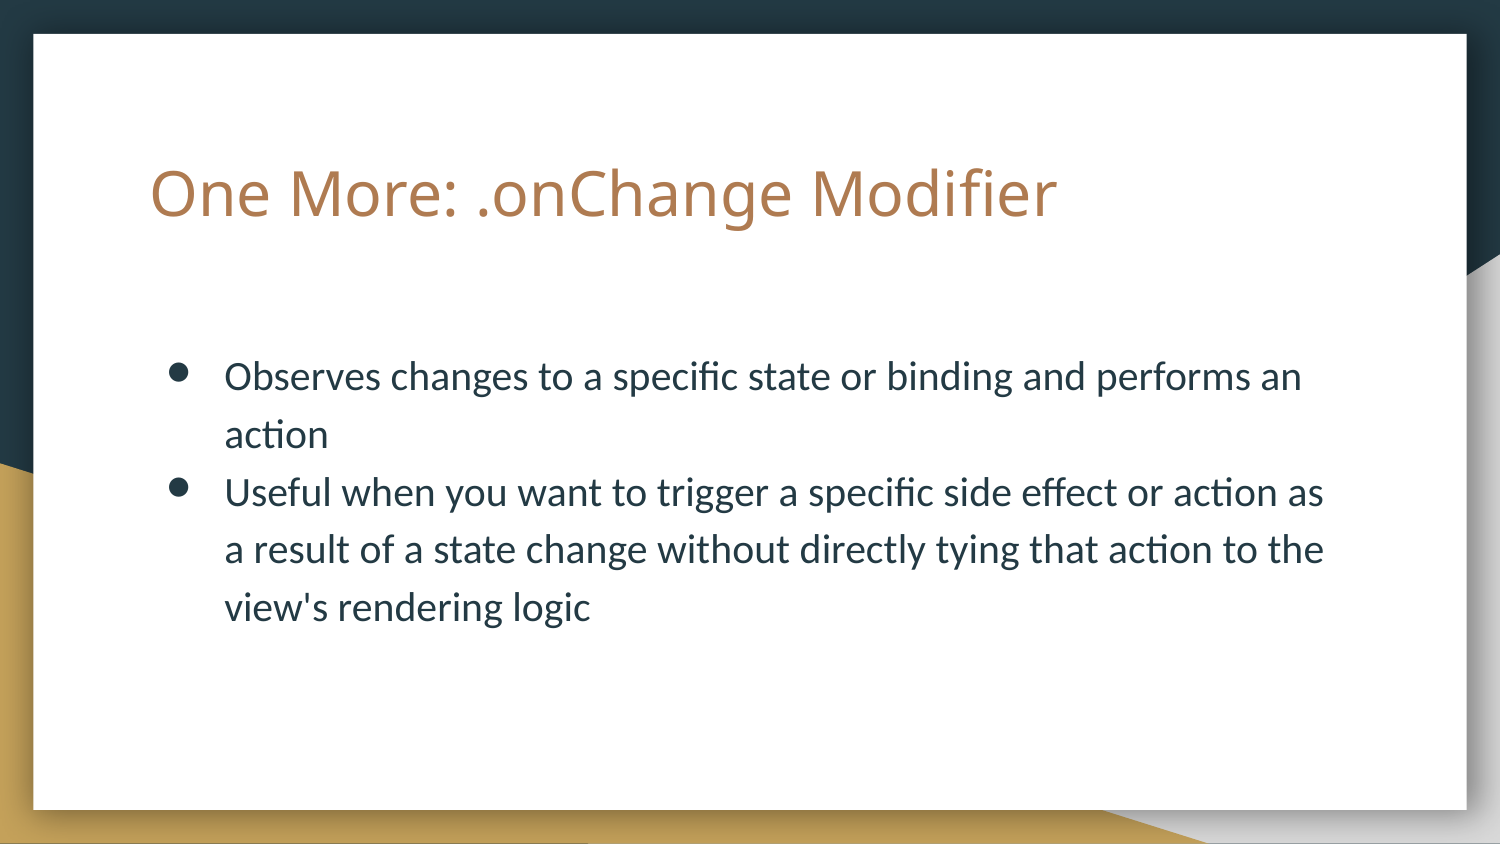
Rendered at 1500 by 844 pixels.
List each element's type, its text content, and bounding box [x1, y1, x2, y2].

list Observes changes to a specific state or binding and performs an action Useful when you want to trigger a specific side effect or action as a result of a state change without directly tying that action to the view's rendering logic [134, 326, 1366, 729]
title One More: .onChange Modifier [134, 138, 1366, 296]
